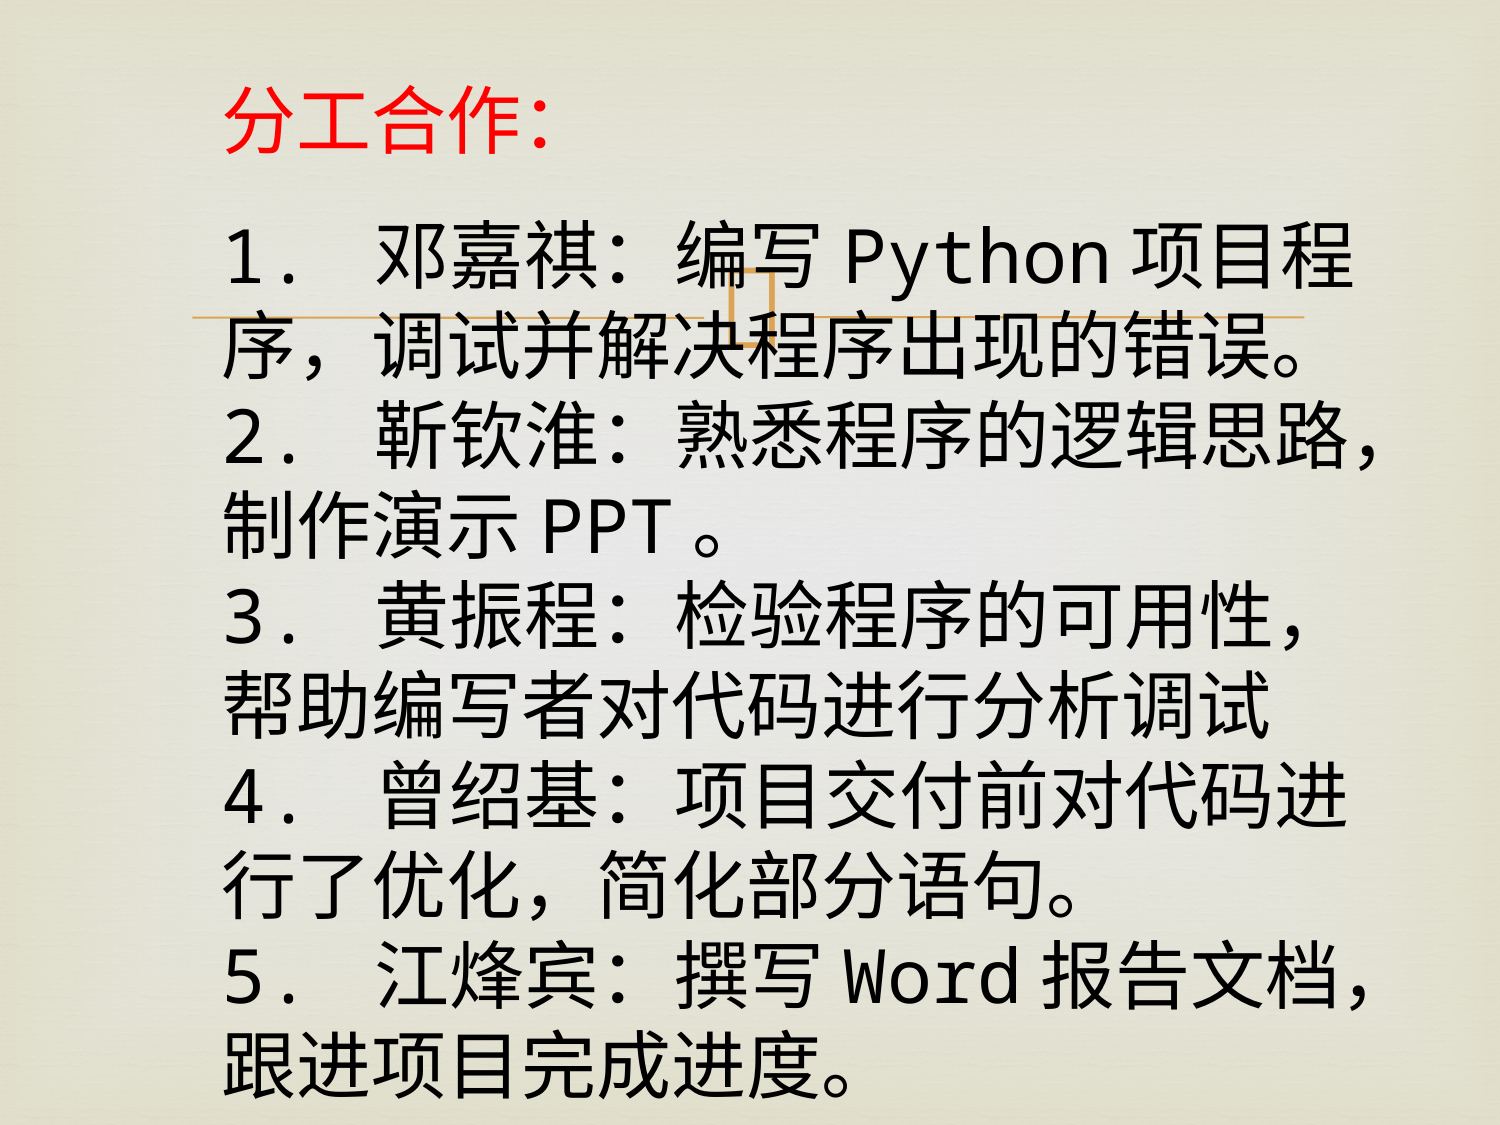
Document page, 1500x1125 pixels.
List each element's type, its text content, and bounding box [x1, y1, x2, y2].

text_box 分工合作： [206, 66, 1306, 172]
text_box 1. 邓嘉祺：编写Python项目程序，调试并解决程序出现的错误。 2. 靳钦淮：熟悉程序的逻辑思路，制作演示PPT。 3. 黄振程：检验程序的可用性，帮助编写者对代码进行分析调试 4. 曾绍基：项目交付前对代码进行了优化，简化部分语句。 5. 江烽宾：撰写Word报告文档，跟进项目完成进度。 [206, 201, 1400, 1116]
